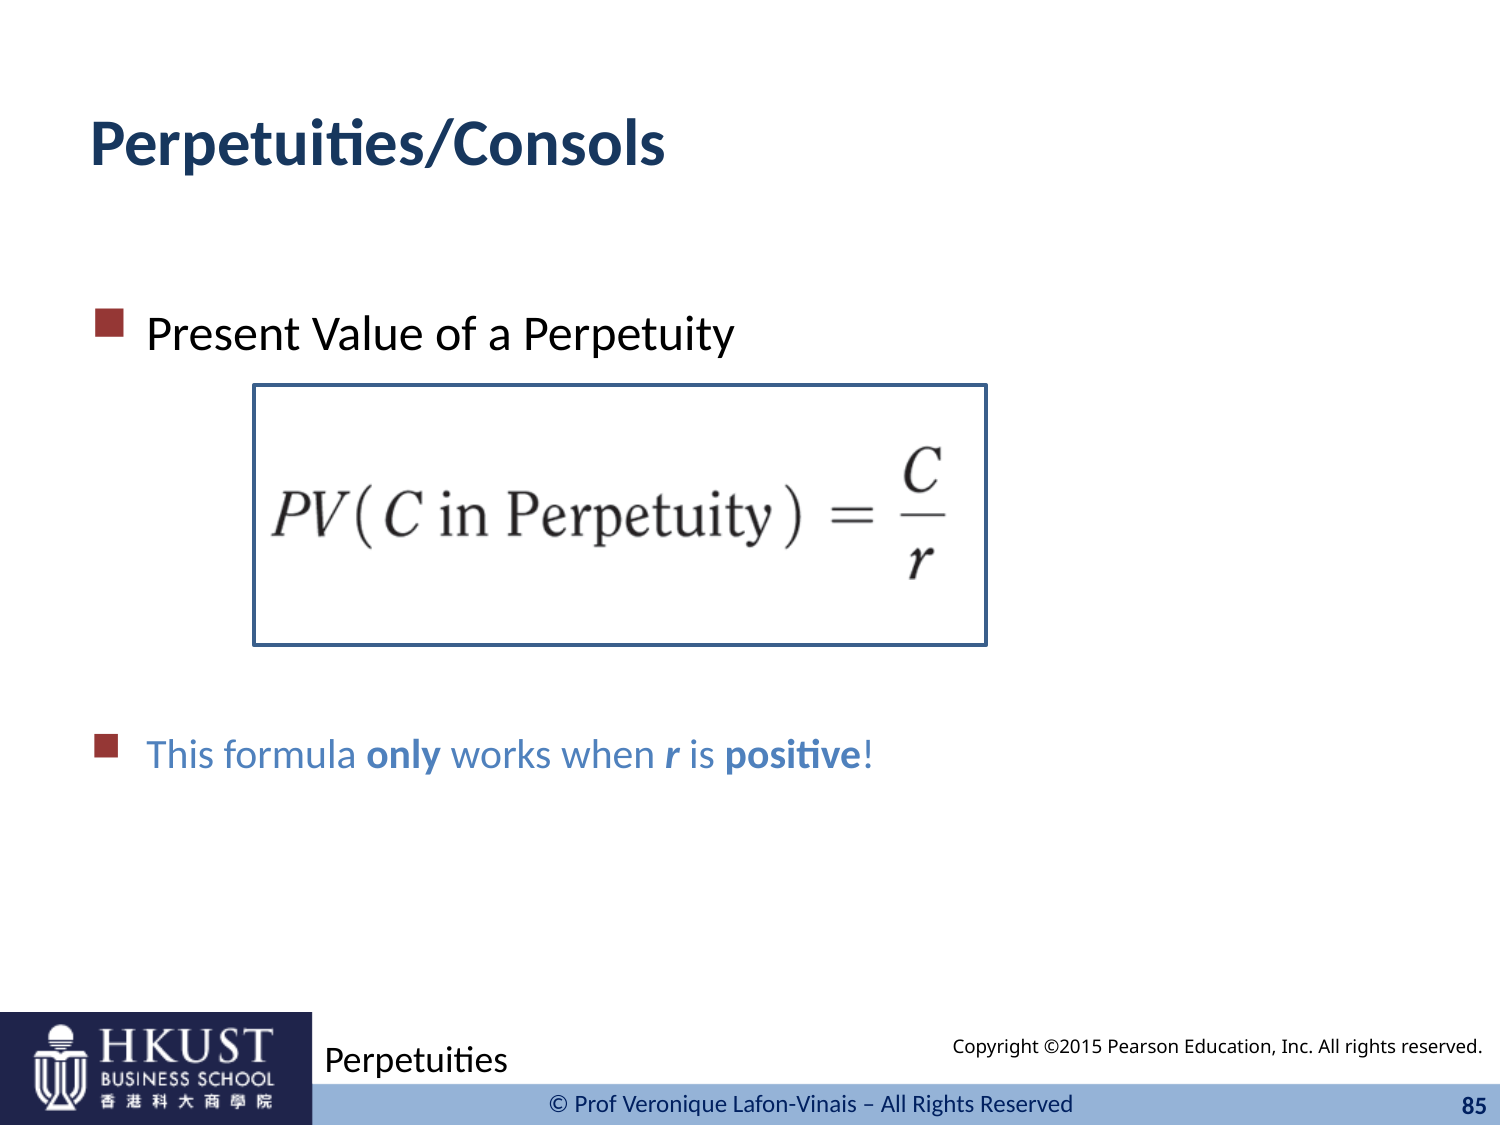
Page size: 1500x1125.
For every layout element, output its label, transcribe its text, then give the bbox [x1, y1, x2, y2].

text_box [252, 383, 988, 442]
picture [241, 443, 1004, 580]
text_box Perpetuities [309, 1027, 813, 1088]
text_box [252, 588, 988, 647]
text_box Copyright ©2015 Pearson Education, Inc. All rights reserved. [813, 1034, 1483, 1065]
title Perpetuities/Consols [74, 44, 1426, 233]
slide_number 85 [1351, 1080, 1500, 1125]
picture [0, 1012, 1500, 1125]
list Present Value of a Perpetuity This formula only works when r is positive! [74, 262, 1426, 1006]
